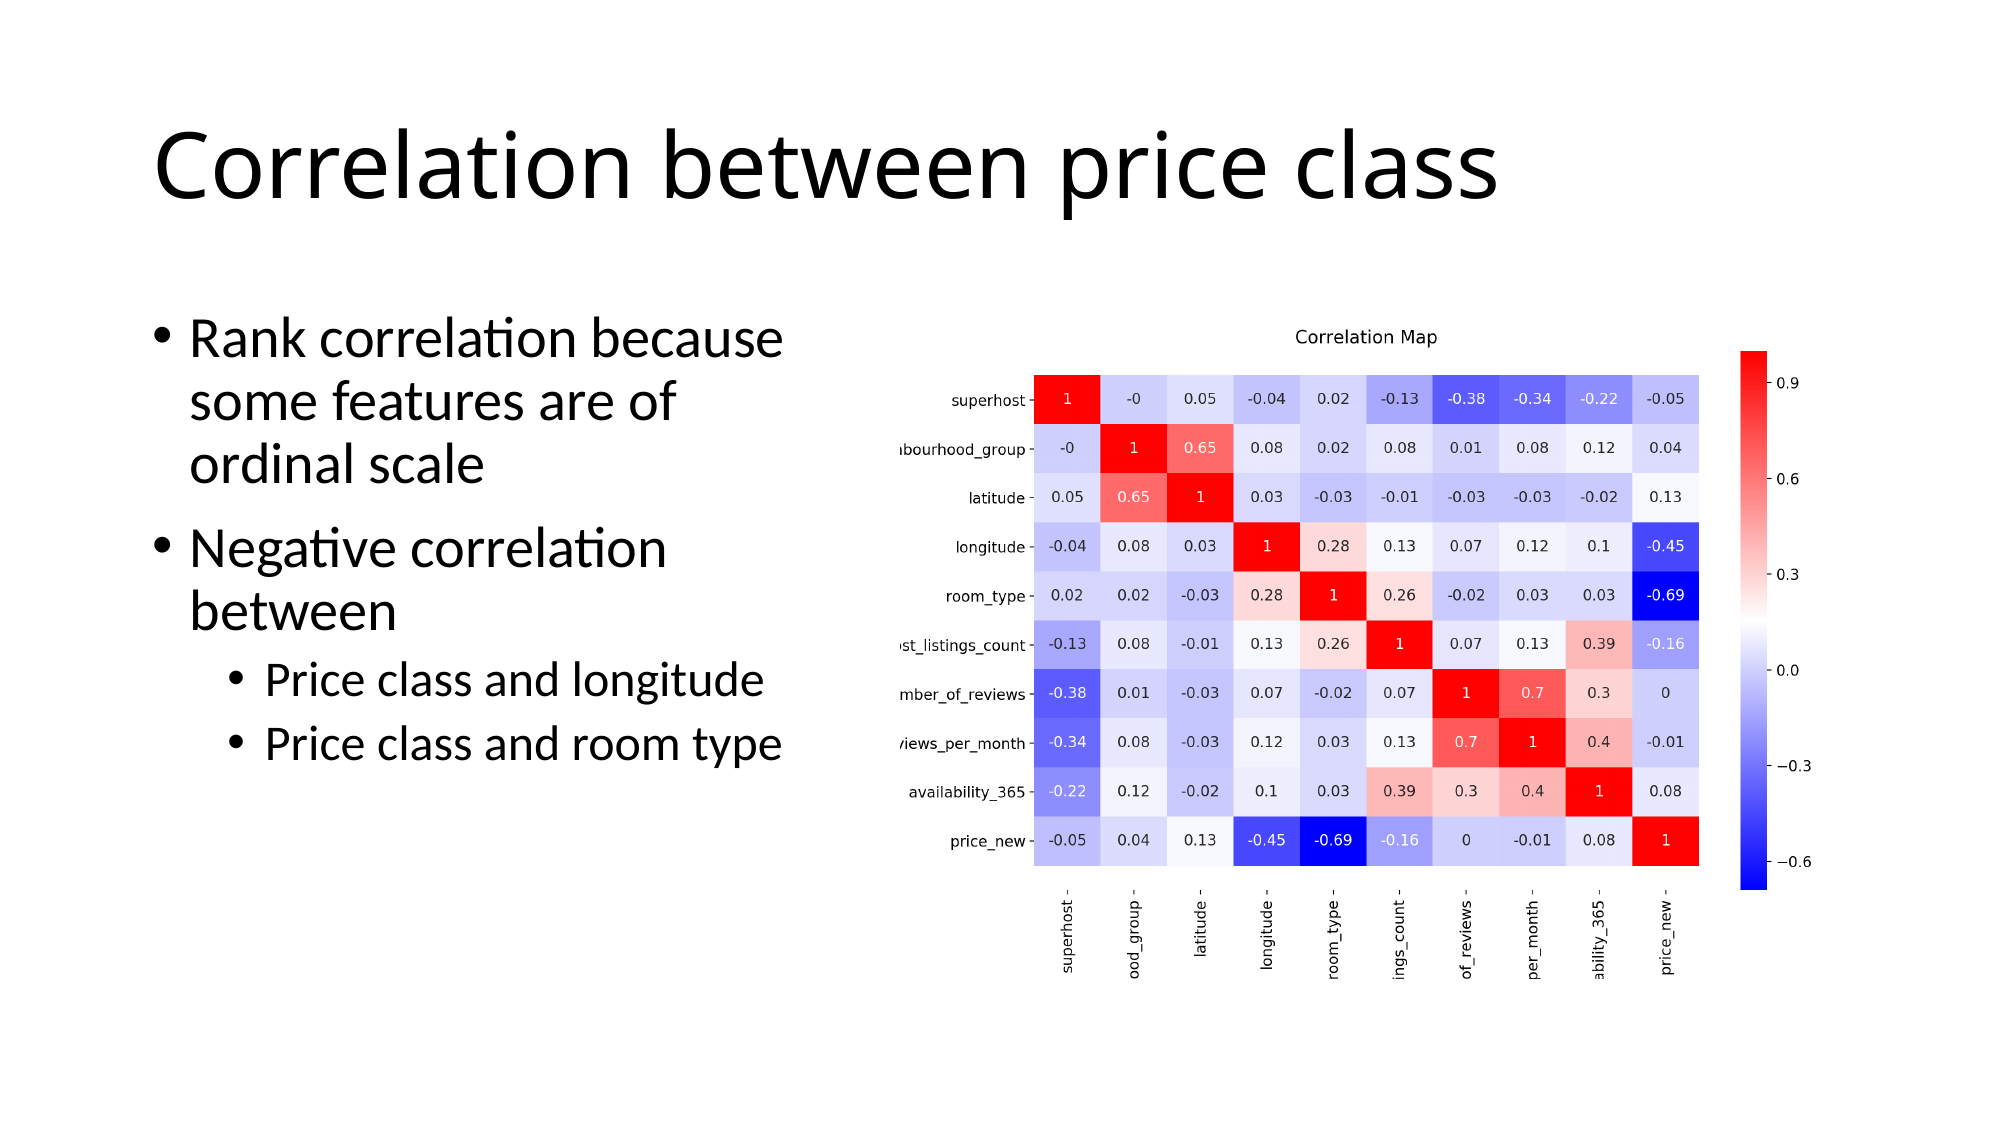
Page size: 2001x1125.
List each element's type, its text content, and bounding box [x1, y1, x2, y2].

picture [900, 265, 1972, 979]
title Correlation between price class [137, 59, 1863, 278]
list Rank correlation because some features are of ordinal scale Negative correlation between Price class and longitude Price class and room type [137, 299, 833, 1014]
